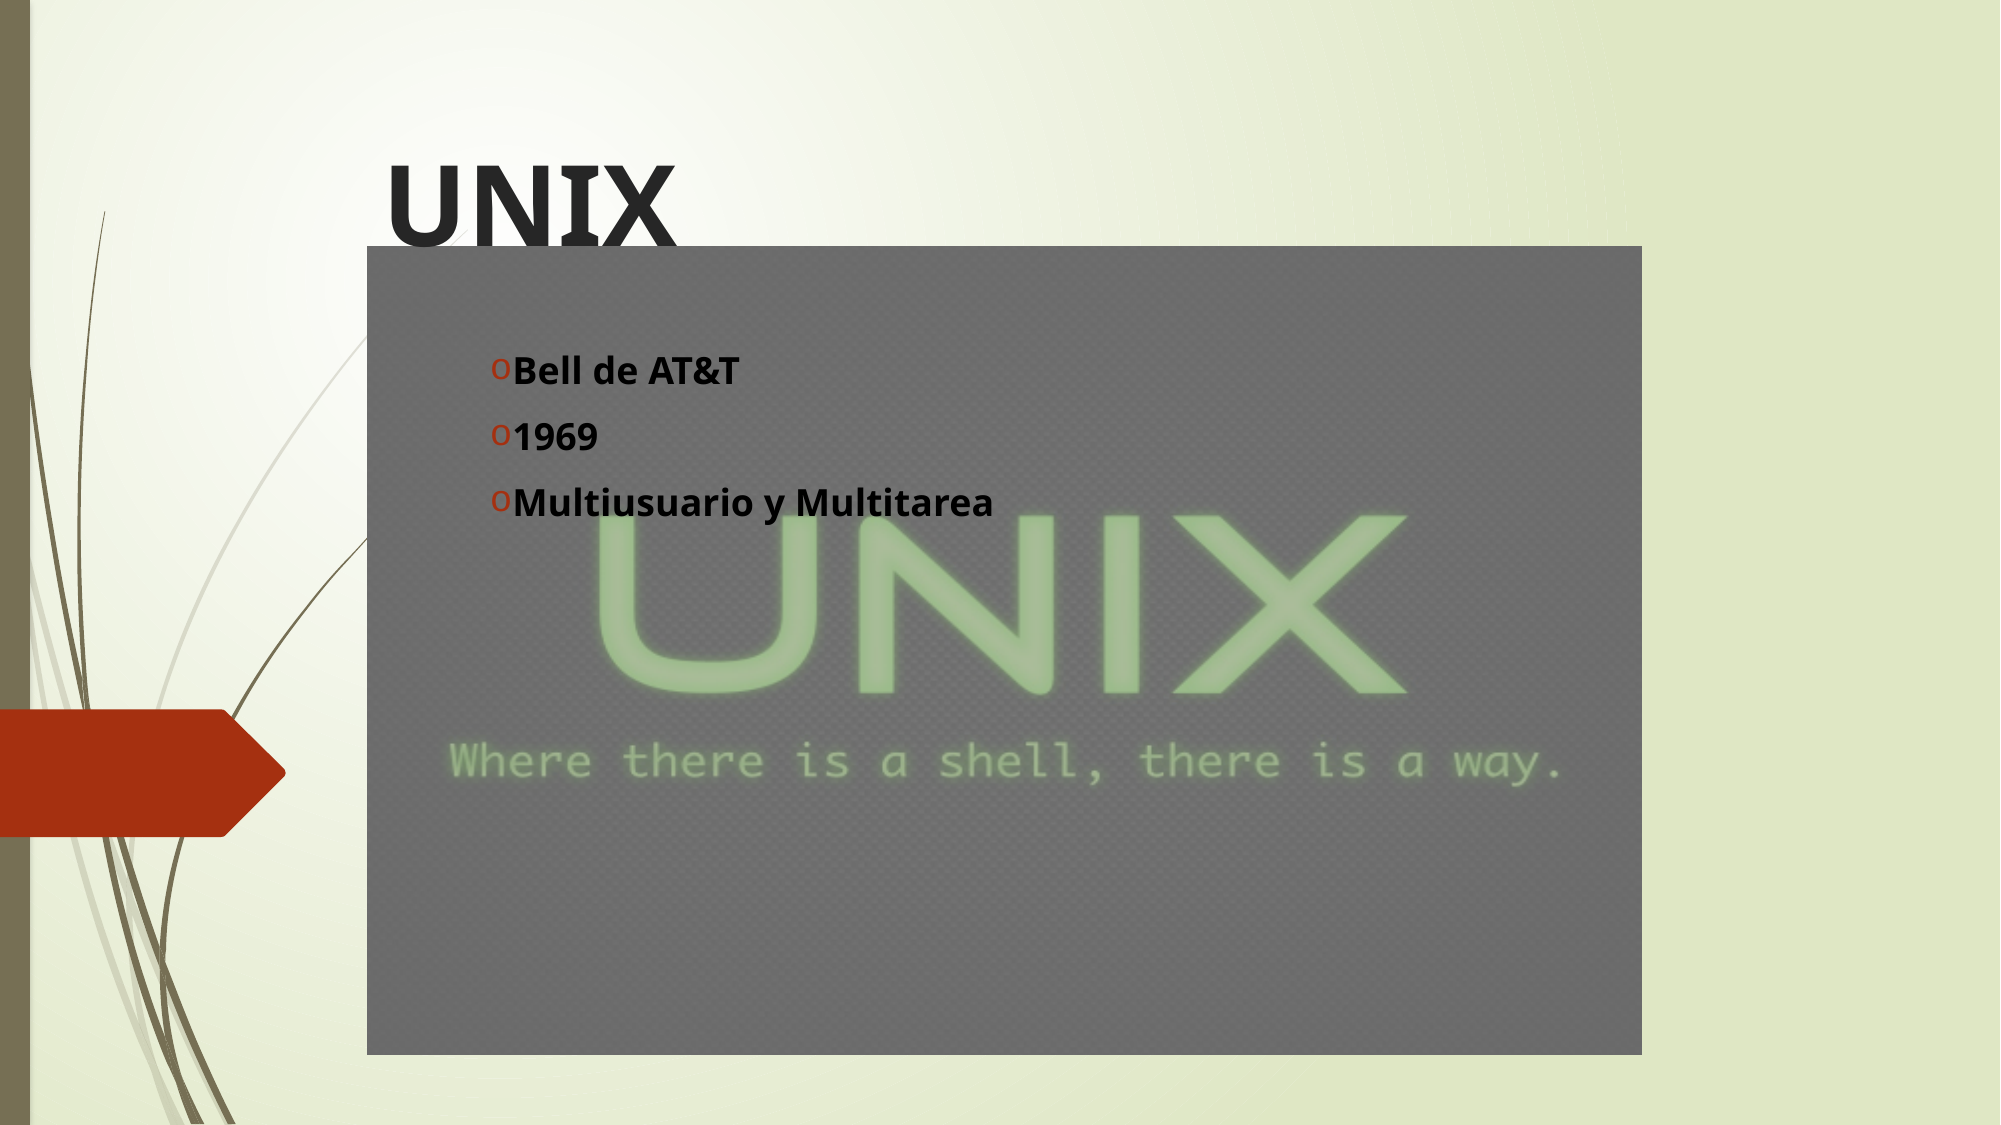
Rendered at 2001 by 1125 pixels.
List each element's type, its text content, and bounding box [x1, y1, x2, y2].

title UNIX [367, 35, 1643, 245]
picture [366, 245, 1643, 1055]
